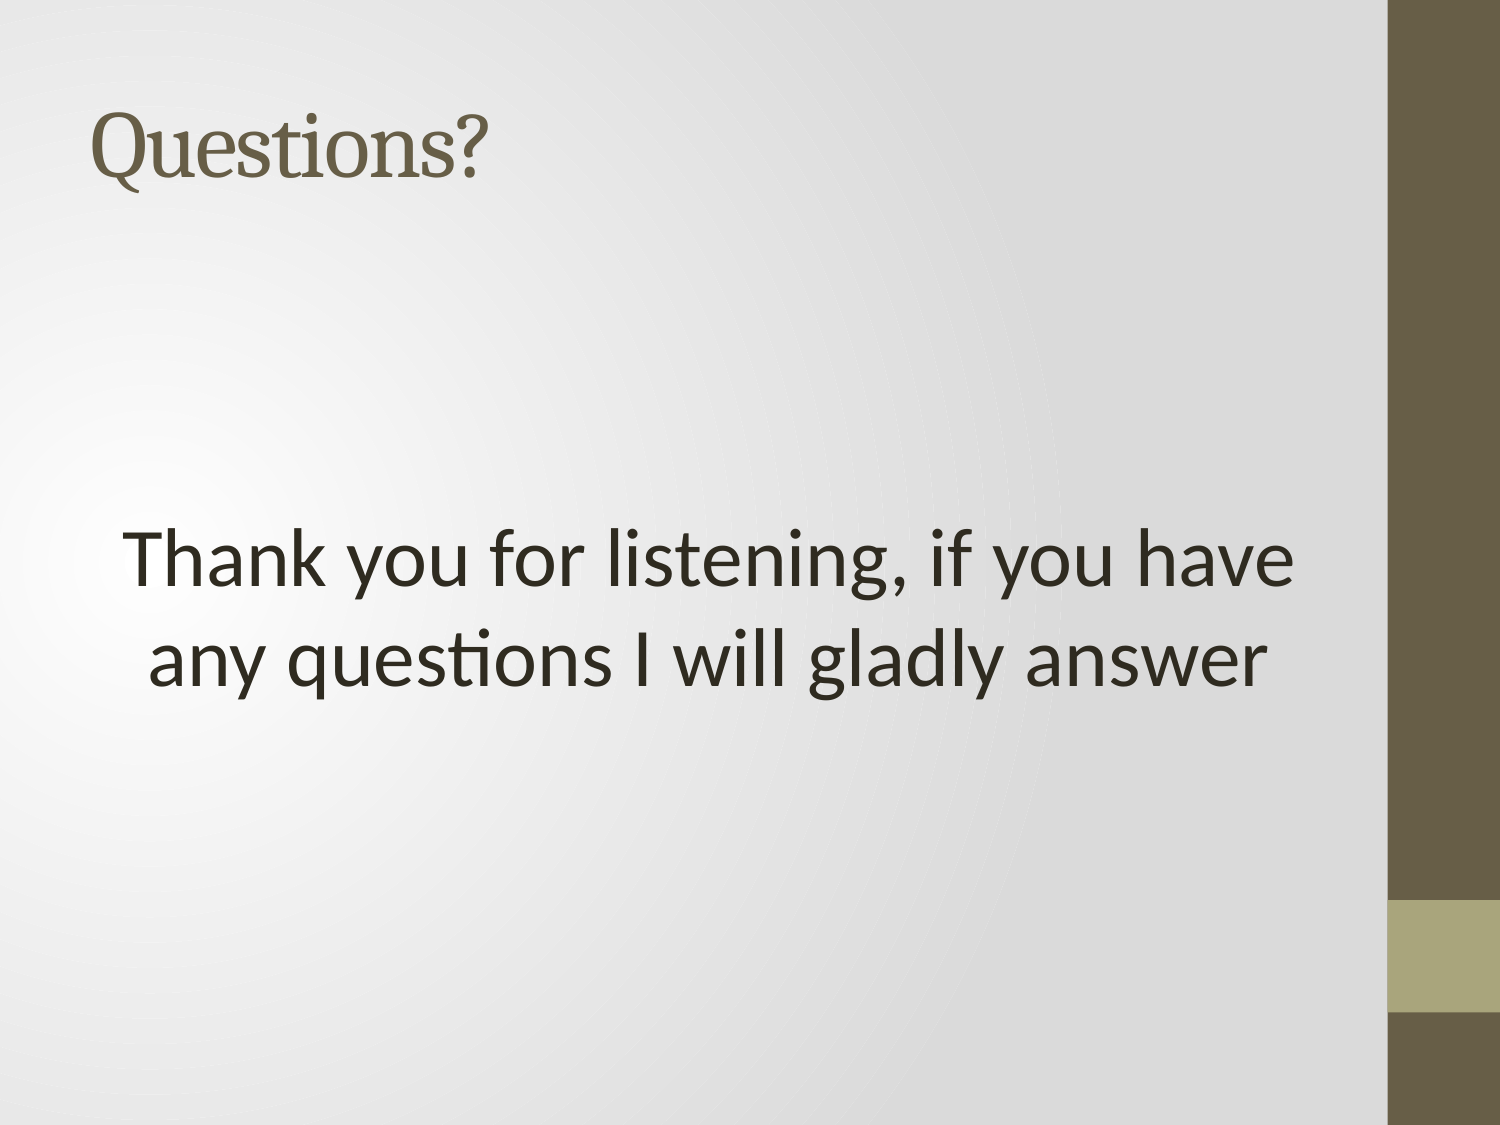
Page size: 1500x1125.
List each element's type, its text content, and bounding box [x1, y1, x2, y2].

list Thank you for listening, if you have any questions I will gladly answer [75, 262, 1325, 1050]
title Questions? [75, 45, 1325, 233]
